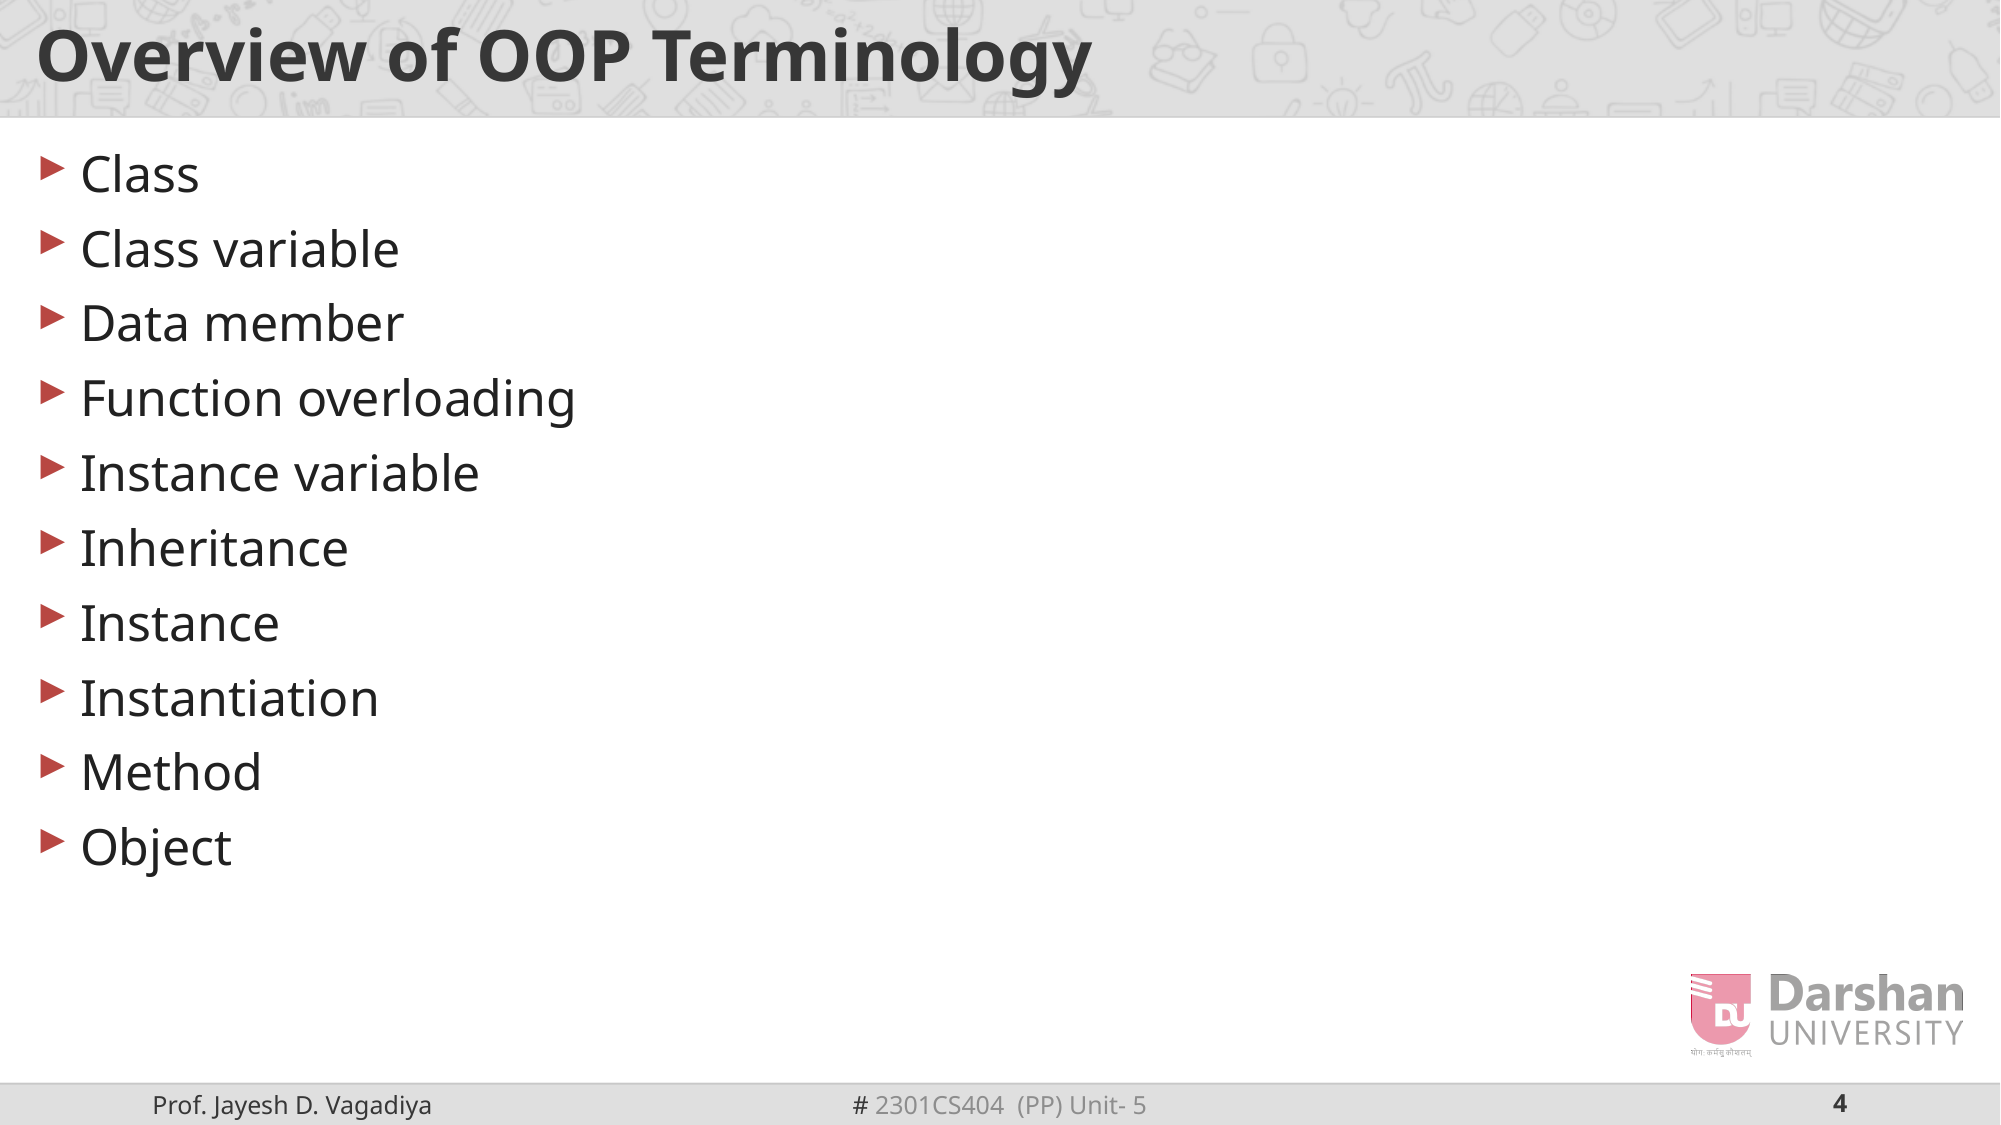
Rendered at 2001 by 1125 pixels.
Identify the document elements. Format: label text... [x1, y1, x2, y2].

list Class Class variable Data member Function overloading Instance variable Inheritance Instance Instantiation Method Object [21, 141, 1979, 962]
title Overview of OOP Terminology [0, 0, 2000, 117]
